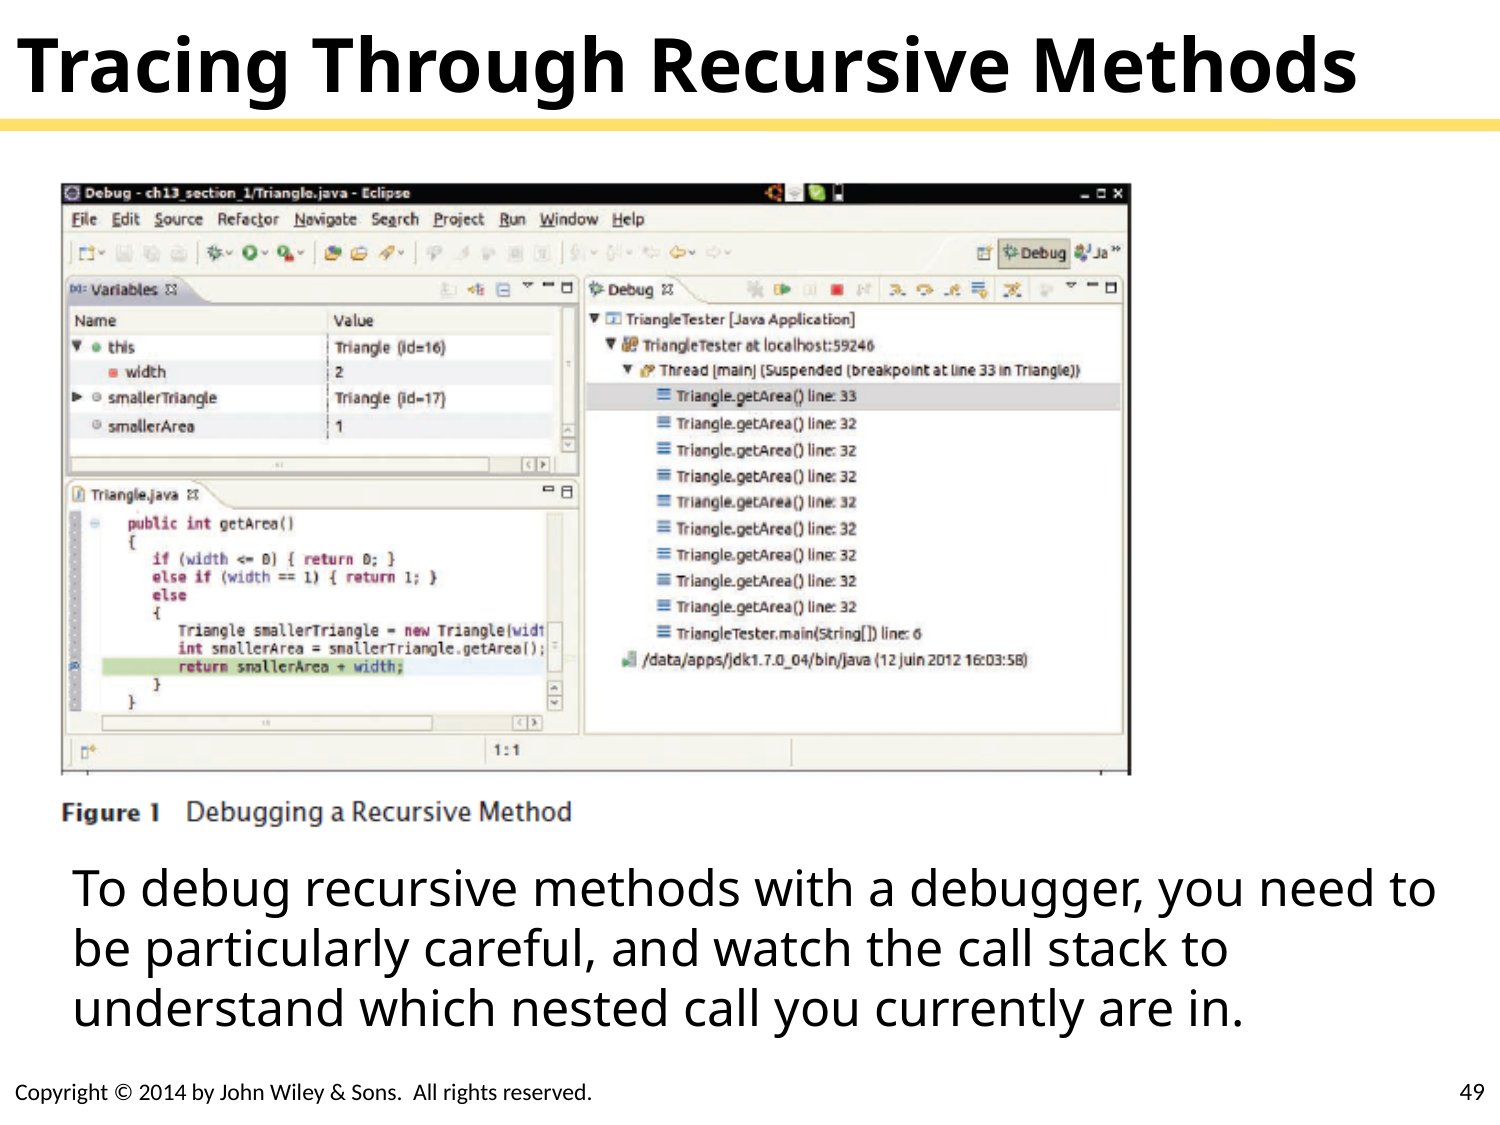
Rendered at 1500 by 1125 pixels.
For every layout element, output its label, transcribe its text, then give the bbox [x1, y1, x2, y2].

list To debug recursive methods with a debugger, you need to be particularly careful, and watch the call stack to understand which nested call you currently are in. [1, 848, 1500, 1063]
title Tracing Through Recursive Methods [1, 0, 1500, 125]
picture [45, 169, 1150, 851]
